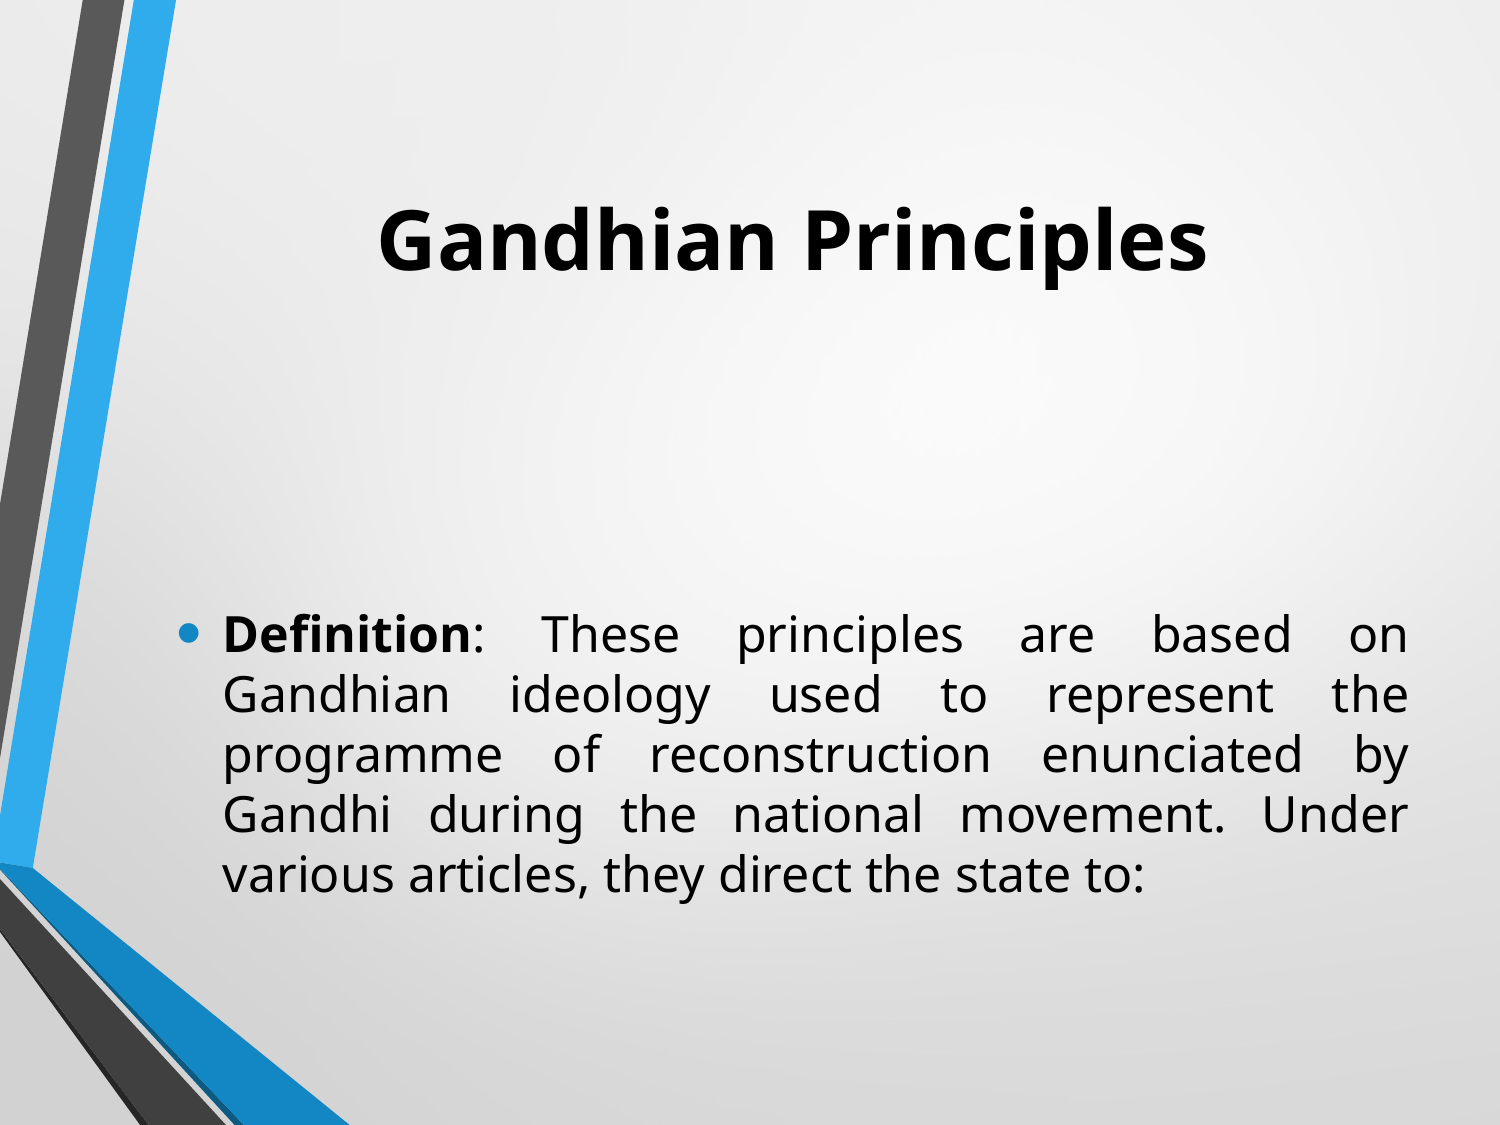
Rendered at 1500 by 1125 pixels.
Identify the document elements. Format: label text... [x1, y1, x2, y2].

list Definition: These principles are based on Gandhian ideology used to represent the programme of reconstruction enunciated by Gandhi during the national movement. Under various articles, they direct the state to: [161, 437, 1425, 985]
title Gandhian Principles [161, 75, 1425, 400]
